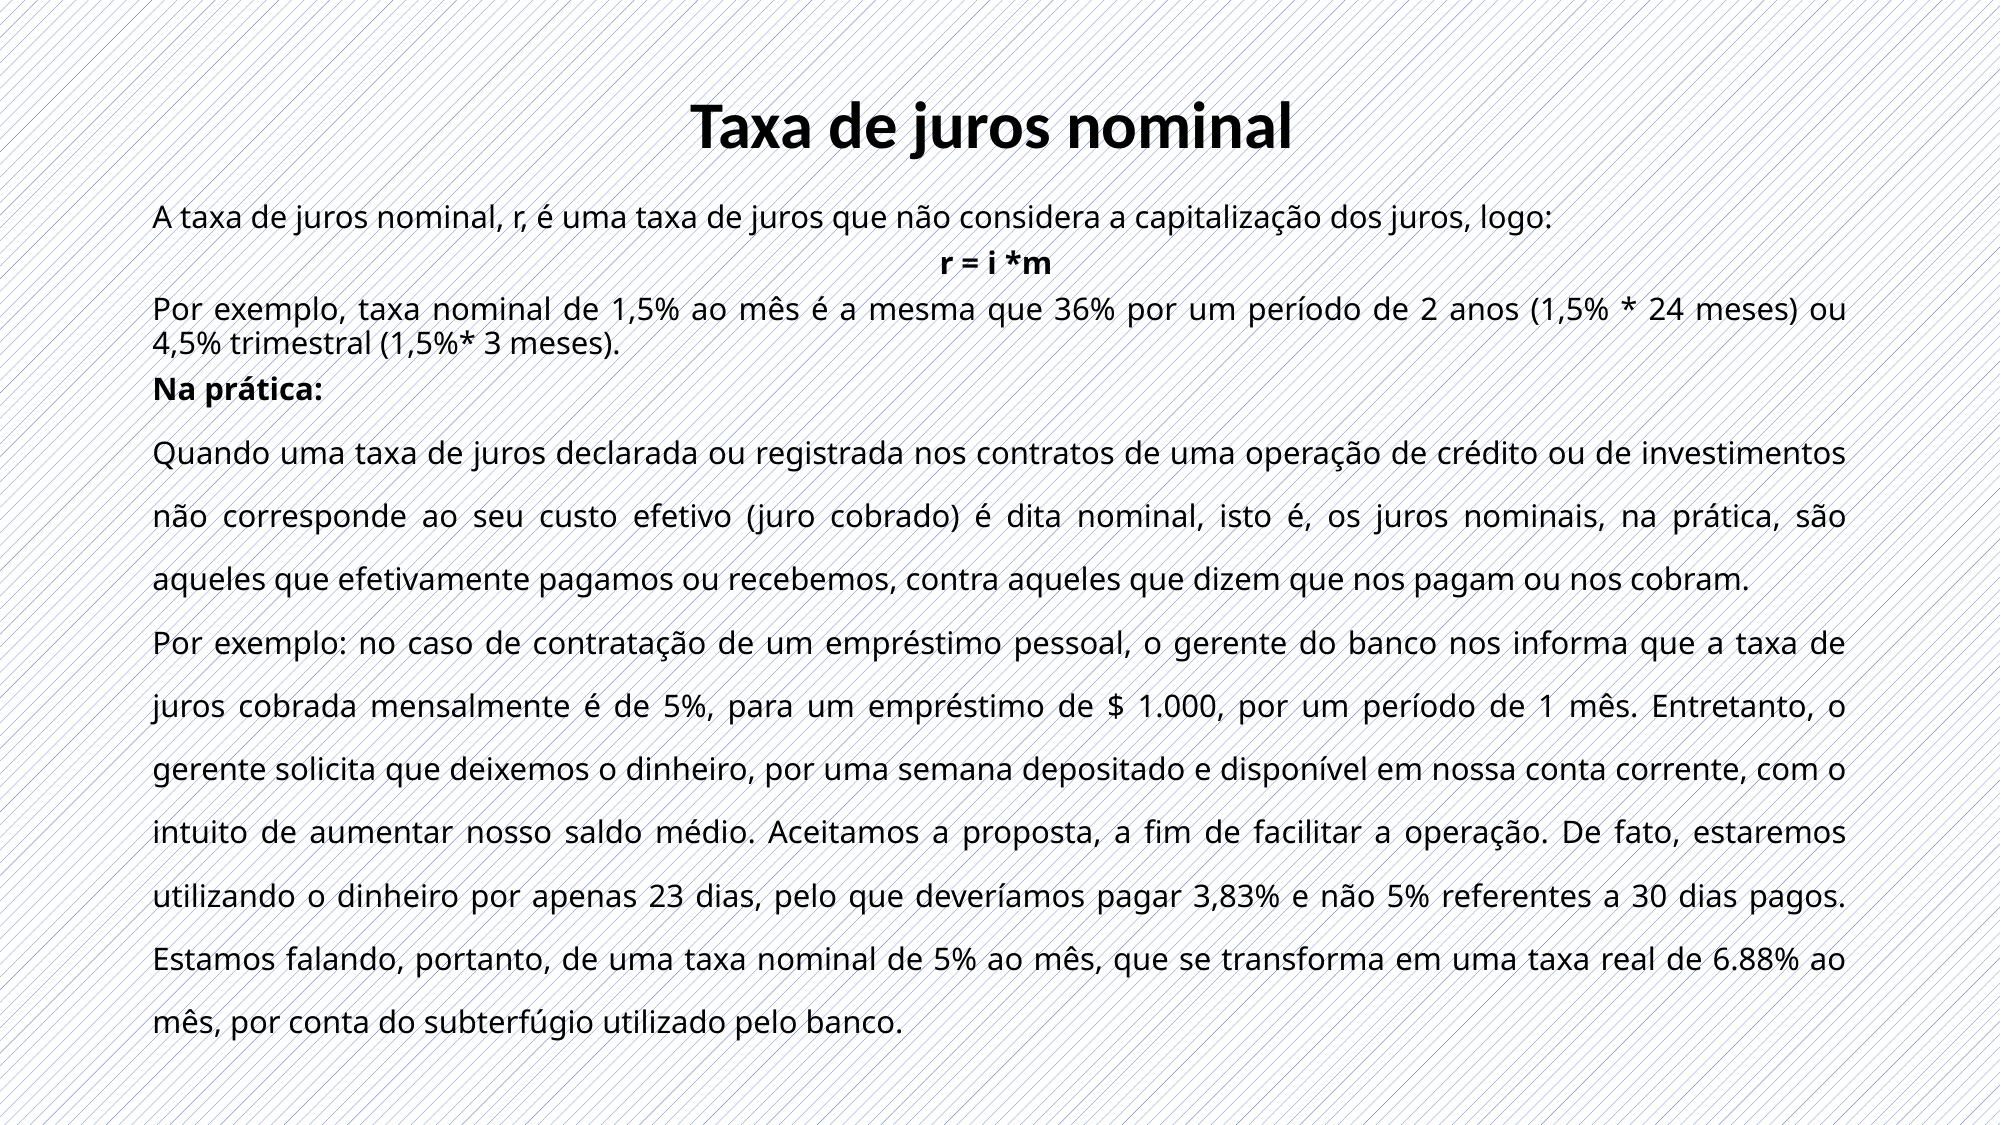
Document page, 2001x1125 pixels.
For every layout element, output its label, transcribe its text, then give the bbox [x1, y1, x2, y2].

list A taxa de juros nominal, r, é uma taxa de juros que não considera a capitalização dos juros, logo: r = i *m Por exemplo, taxa nominal de 1,5% ao mês é a mesma que 36% por um período de 2 anos (1,5% * 24 meses) ou 4,5% trimestral (1,5%* 3 meses). Na prática: Quando uma taxa de juros declarada ou registrada nos contratos de uma operação de crédito ou de investimentos não corresponde ao seu custo efetivo (juro cobrado) é dita nominal, isto é, os juros nominais, na prática, são aqueles que efetivamente pagamos ou recebemos, contra aqueles que dizem que nos pagam ou nos cobram. Por exemplo: no caso de contratação de um empréstimo pessoal, o gerente do banco nos informa que a taxa de juros cobrada mensalmente é de 5%, para um empréstimo de $ 1.000, por um período de 1 mês. Entretanto, o gerente solicita que deixemos o dinheiro, por uma semana depositado e disponível em nossa conta corrente, com o intuito de aumentar nosso saldo médio. Aceitamos a proposta, a fim de facilitar a operação. De fato, estaremos utilizando o dinheiro por apenas 23 dias, pelo que deveríamos pagar 3,83% e não 5% referentes a 30 dias pagos. Estamos falando, portanto, de uma taxa nominal de 5% ao mês, que se transforma em uma taxa real de 6.88% ao mês, por conta do subterfúgio utilizado pelo banco. [137, 193, 1863, 1066]
title Taxa de juros nominal [137, 59, 1863, 193]
